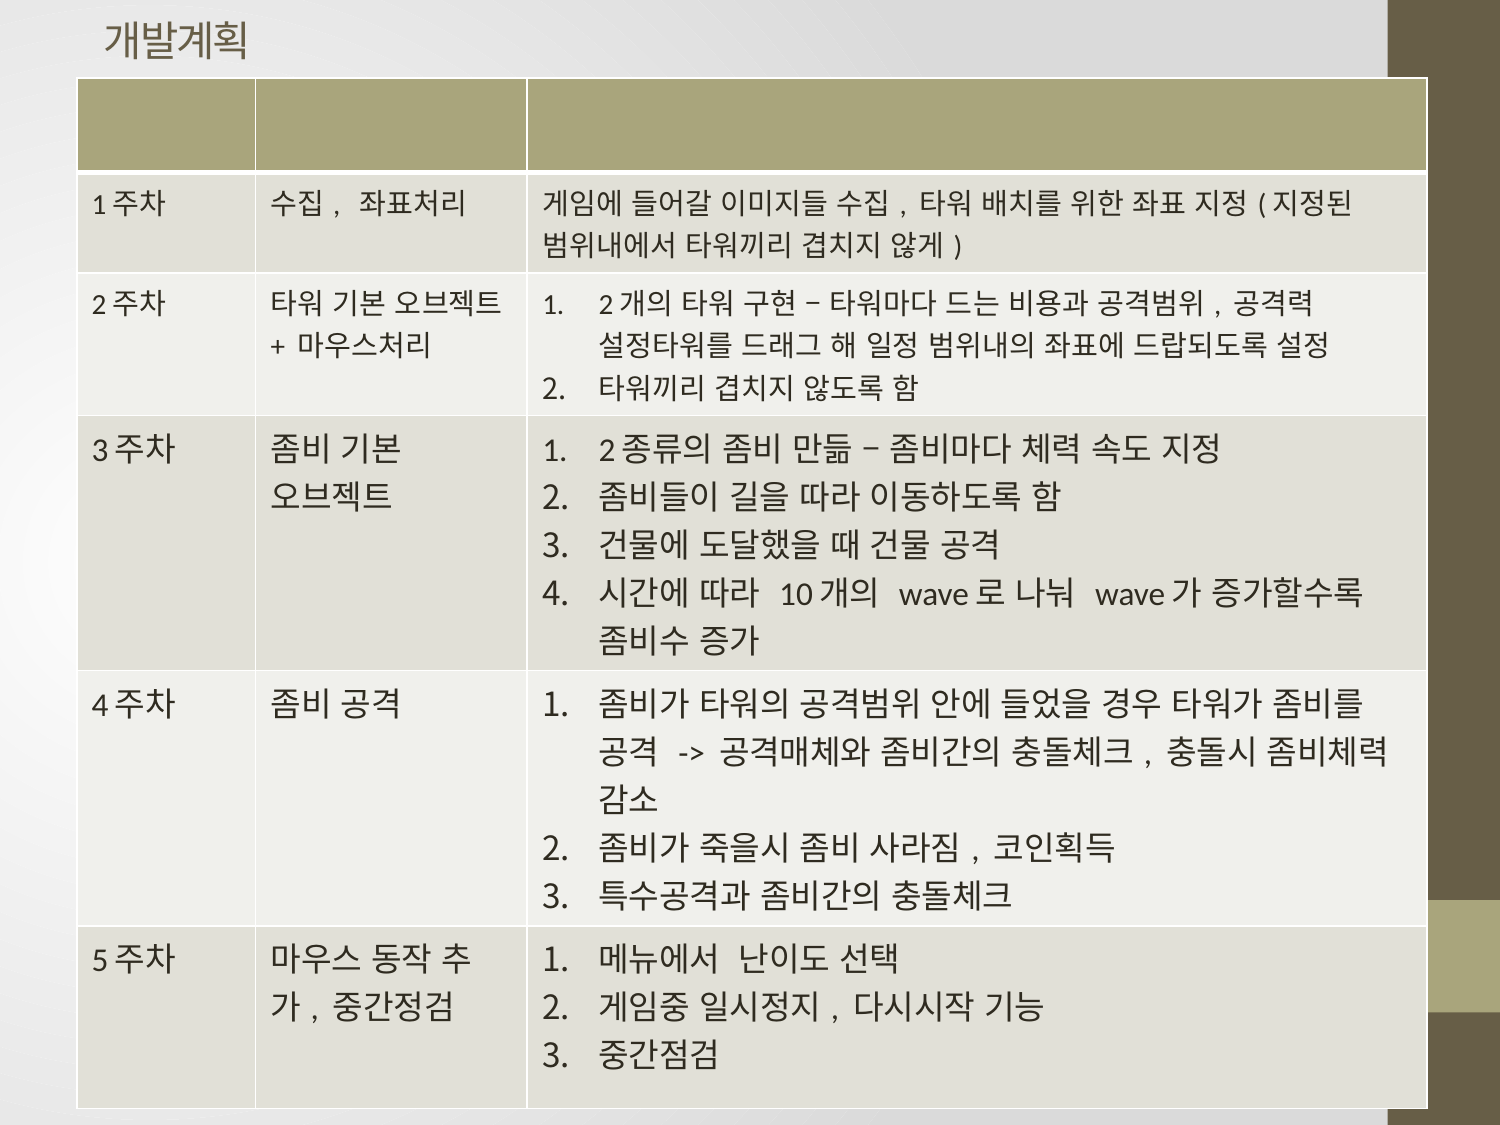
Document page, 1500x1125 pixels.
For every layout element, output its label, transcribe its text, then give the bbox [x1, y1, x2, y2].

table_cell 2개의 타워 구현 – 타워마다 드는 비용과 공격범위, 공격력 설정타워를 드래그 해 일정 범위내의 좌표에 드랍되도록 설정 타워끼리 겹치지 않도록 함 [528, 274, 1426, 415]
table_cell 메뉴에서 난이도 선택 게임중 일시정지, 다시시작 기능 중간점검 [528, 927, 1426, 1108]
table_cell 수집, 좌표처리 [256, 175, 526, 272]
table_cell 마우스 동작 추가, 중간정검 [256, 927, 526, 1108]
table_header [78, 79, 255, 170]
table_cell 5주차 [78, 927, 255, 1108]
table_cell 1주차 [78, 175, 255, 272]
table_cell 타워 기본 오브젝트 + 마우스처리 [256, 274, 526, 415]
table_cell 3주차 [78, 416, 255, 670]
table_cell 2주차 [78, 274, 255, 415]
table_cell 좀비 기본 오브젝트 [256, 416, 526, 670]
table_header [256, 79, 526, 170]
table_cell 게임에 들어갈 이미지들 수집, 타워 배치를 위한 좌표 지정(지정된 범위내에서 타워끼리 겹치지 않게) [528, 175, 1426, 272]
table_cell 4주차 [78, 671, 255, 925]
table_cell 좀비가 타워의 공격범위 안에 들었을 경우 타워가 좀비를 공격 -> 공격매체와 좀비간의 충돌체크, 충돌시 좀비체력 감소 좀비가 죽을시 좀비 사라짐, 코인획득 특수공격과 좀비간의 충돌체크 [528, 671, 1426, 925]
table_cell 2종류의 좀비 만듦 – 좀비마다 체력 속도 지정 좀비들이 길을 따라 이동하도록 함 건물에 도달했을 때 건물 공격 시간에 따라 10개의 wave로 나눠 wave가 증가할수록 좀비수 증가 [528, 416, 1426, 670]
table_cell 좀비 공격 [256, 671, 526, 925]
title 개발계획 [88, 2, 1439, 79]
table_header [528, 79, 1426, 170]
